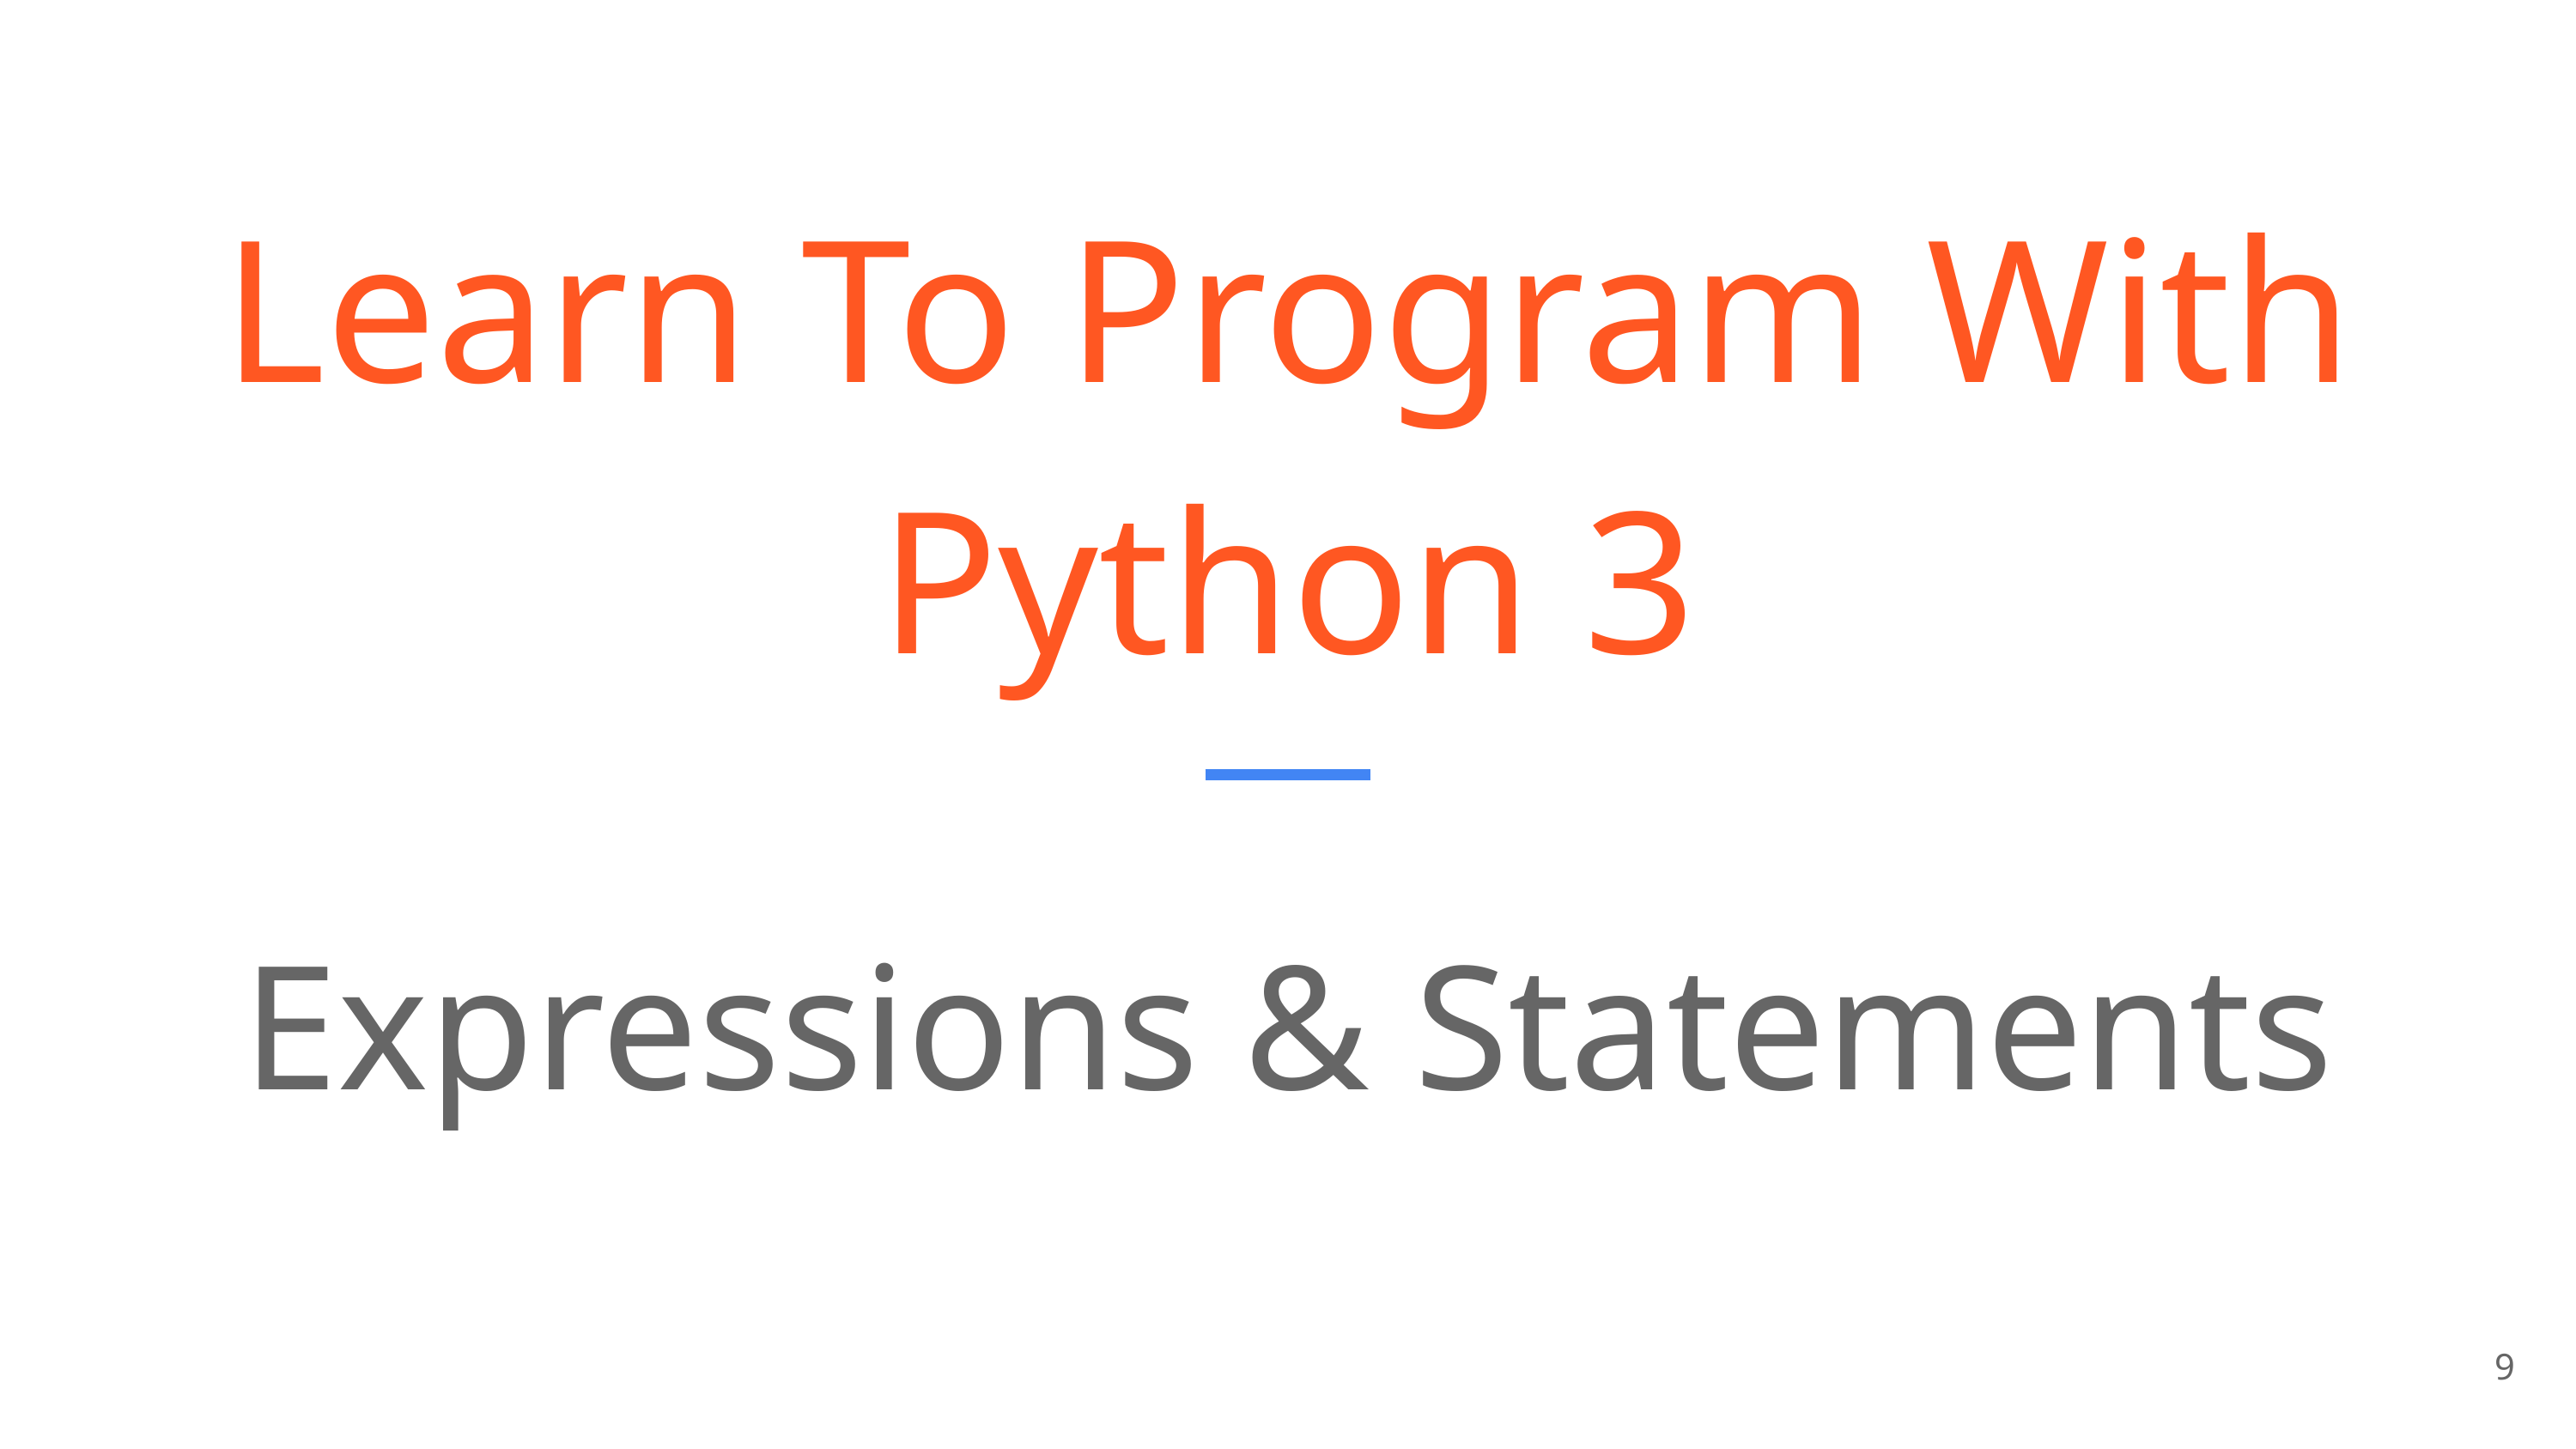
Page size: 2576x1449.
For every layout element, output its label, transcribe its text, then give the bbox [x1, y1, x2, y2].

slide_number 9 [2386, 1313, 2542, 1425]
title Learn To Program With Python 3 [88, 167, 2488, 719]
subtitle Expressions & Statements [88, 891, 2488, 1099]
